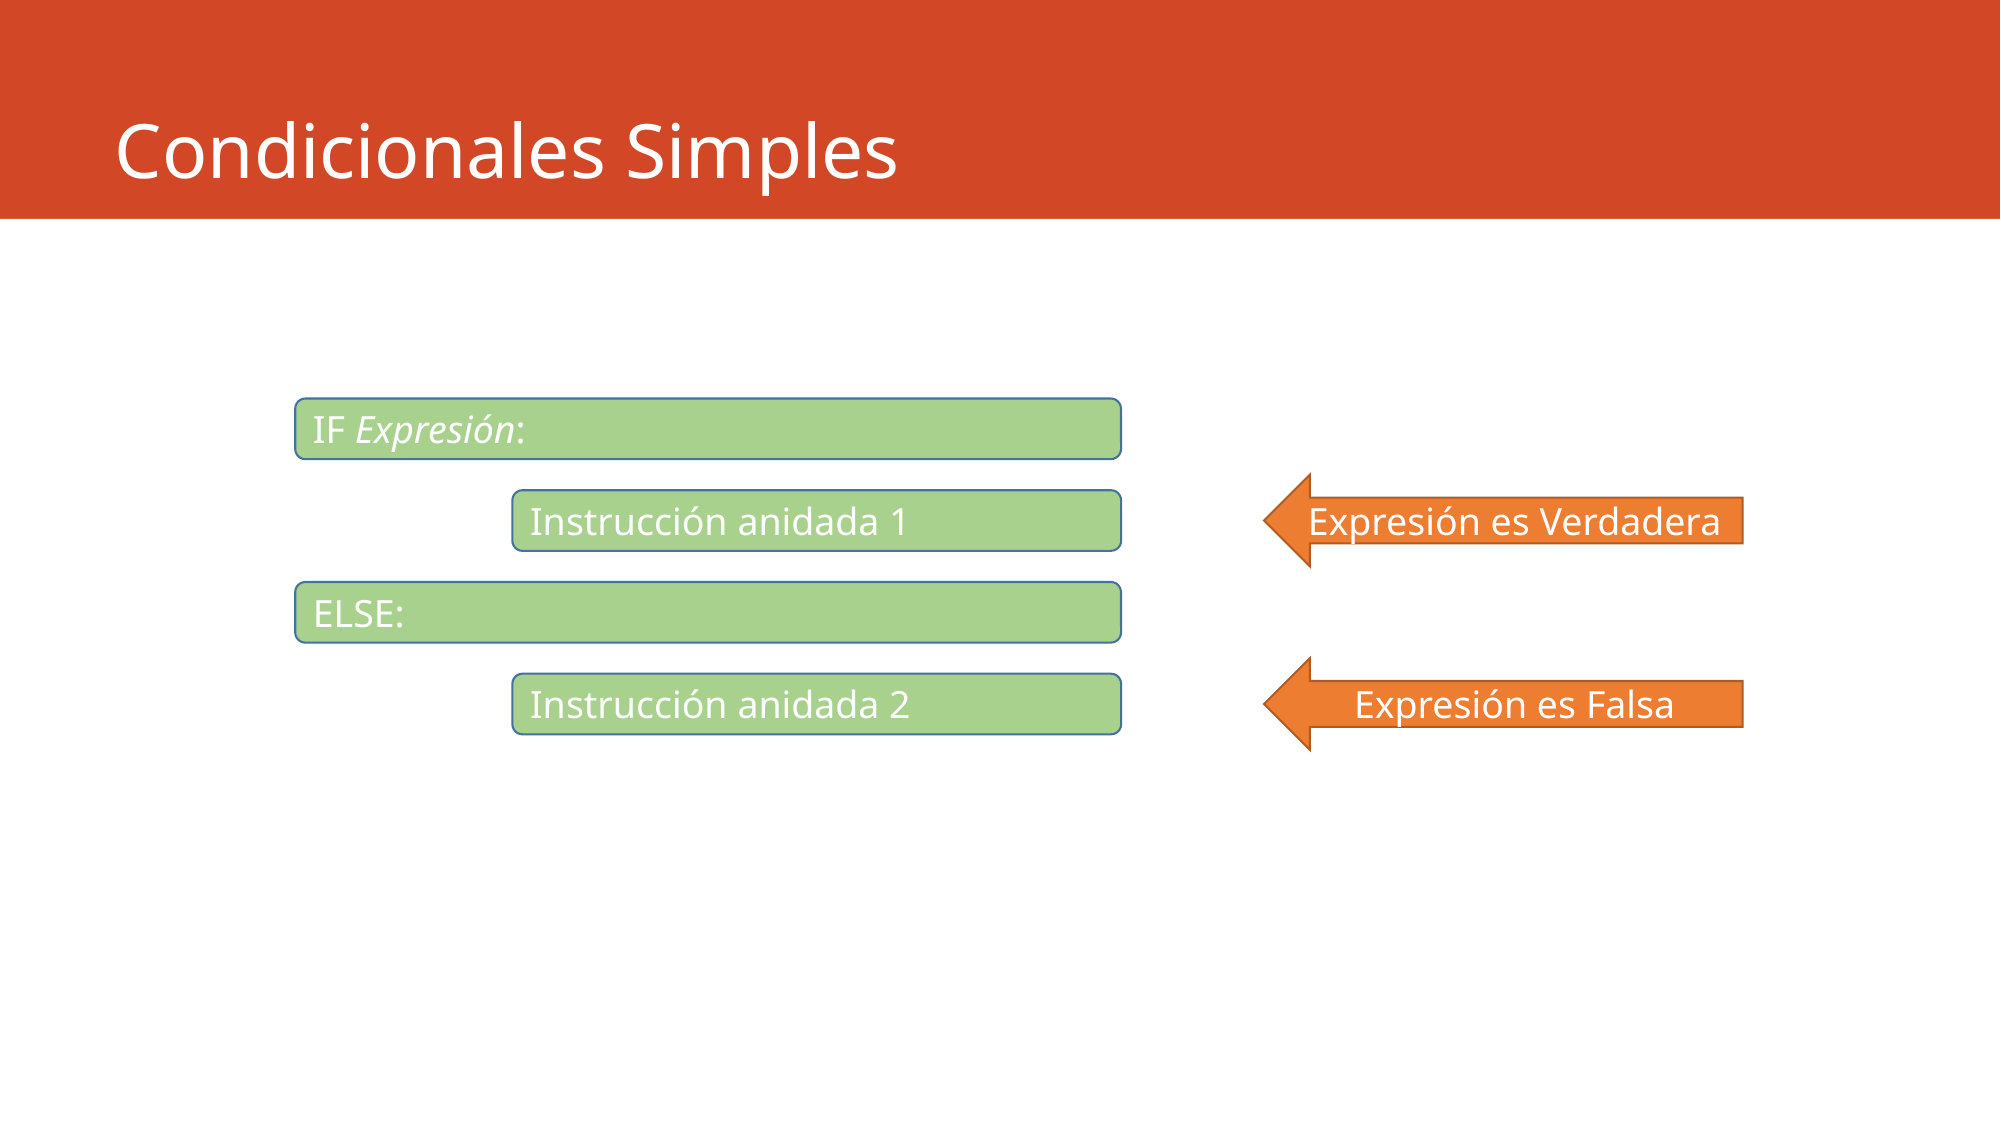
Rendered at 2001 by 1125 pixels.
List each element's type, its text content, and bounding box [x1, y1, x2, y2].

text_box Instrucción anidada 1 [511, 489, 1123, 552]
title Condicionales Simples [99, 0, 1863, 202]
text_box Expresión es Falsa [1262, 655, 1744, 753]
text_box Expresión es Verdadera [1262, 472, 1744, 569]
text_box Instrucción anidada 2 [511, 672, 1123, 736]
text_box IF Expresión: [294, 397, 1123, 461]
text_box ELSE: [294, 580, 1123, 644]
